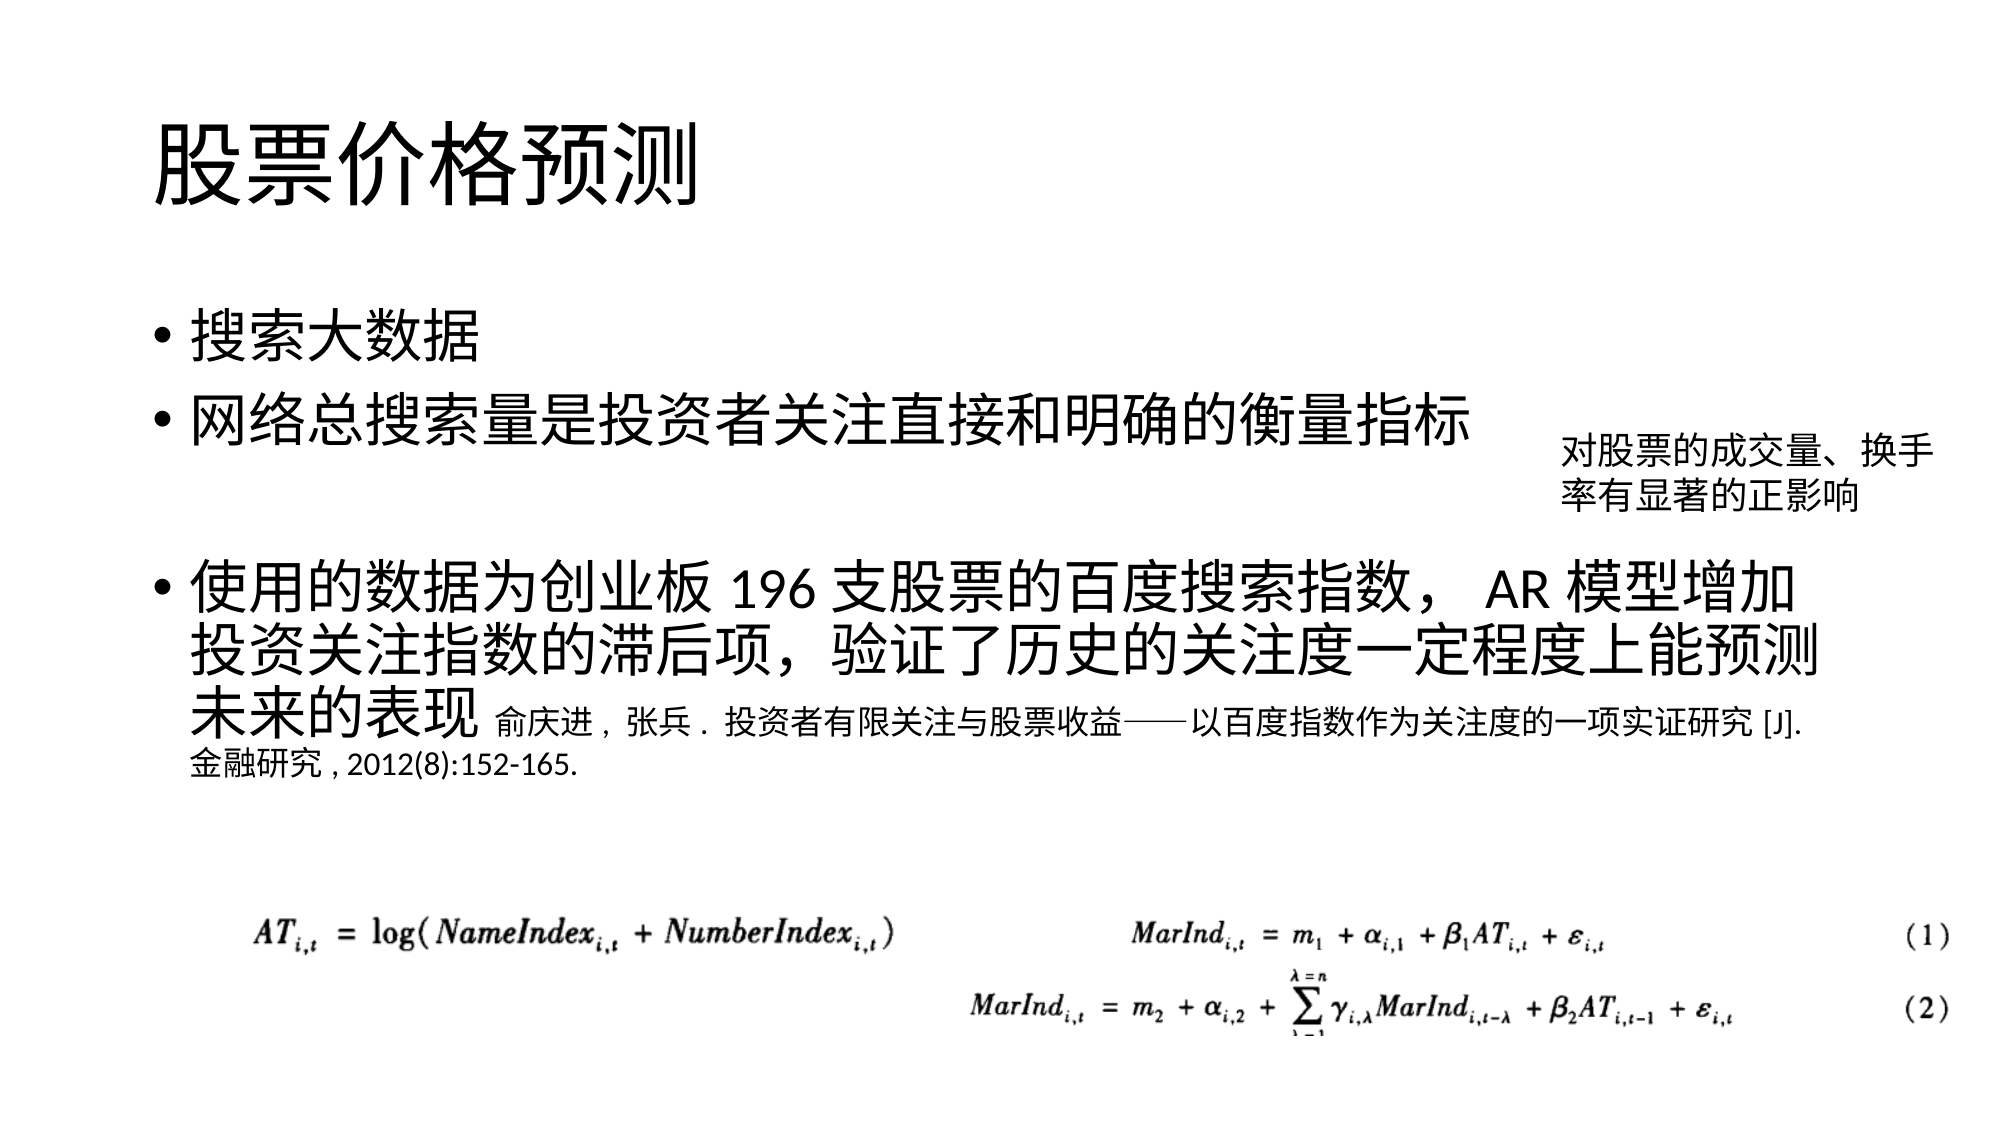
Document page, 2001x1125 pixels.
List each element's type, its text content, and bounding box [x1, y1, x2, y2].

picture [219, 907, 1955, 1036]
text_box 对股票的成交量、换手率有显著的正影响 [1545, 419, 1981, 525]
title 股票价格预测 [137, 59, 1863, 278]
list 搜索大数据 网络总搜索量是投资者关注直接和明确的衡量指标 使用的数据为创业板196支股票的百度搜索指数，AR模型增加投资关注指数的滞后项，验证了历史的关注度一定程度上能预测未来的表现 俞庆进, 张兵. 投资者有限关注与股票收益——以百度指数作为关注度的一项实证研究[J]. 金融研究, 2012(8):152-165. [137, 299, 1863, 1108]
